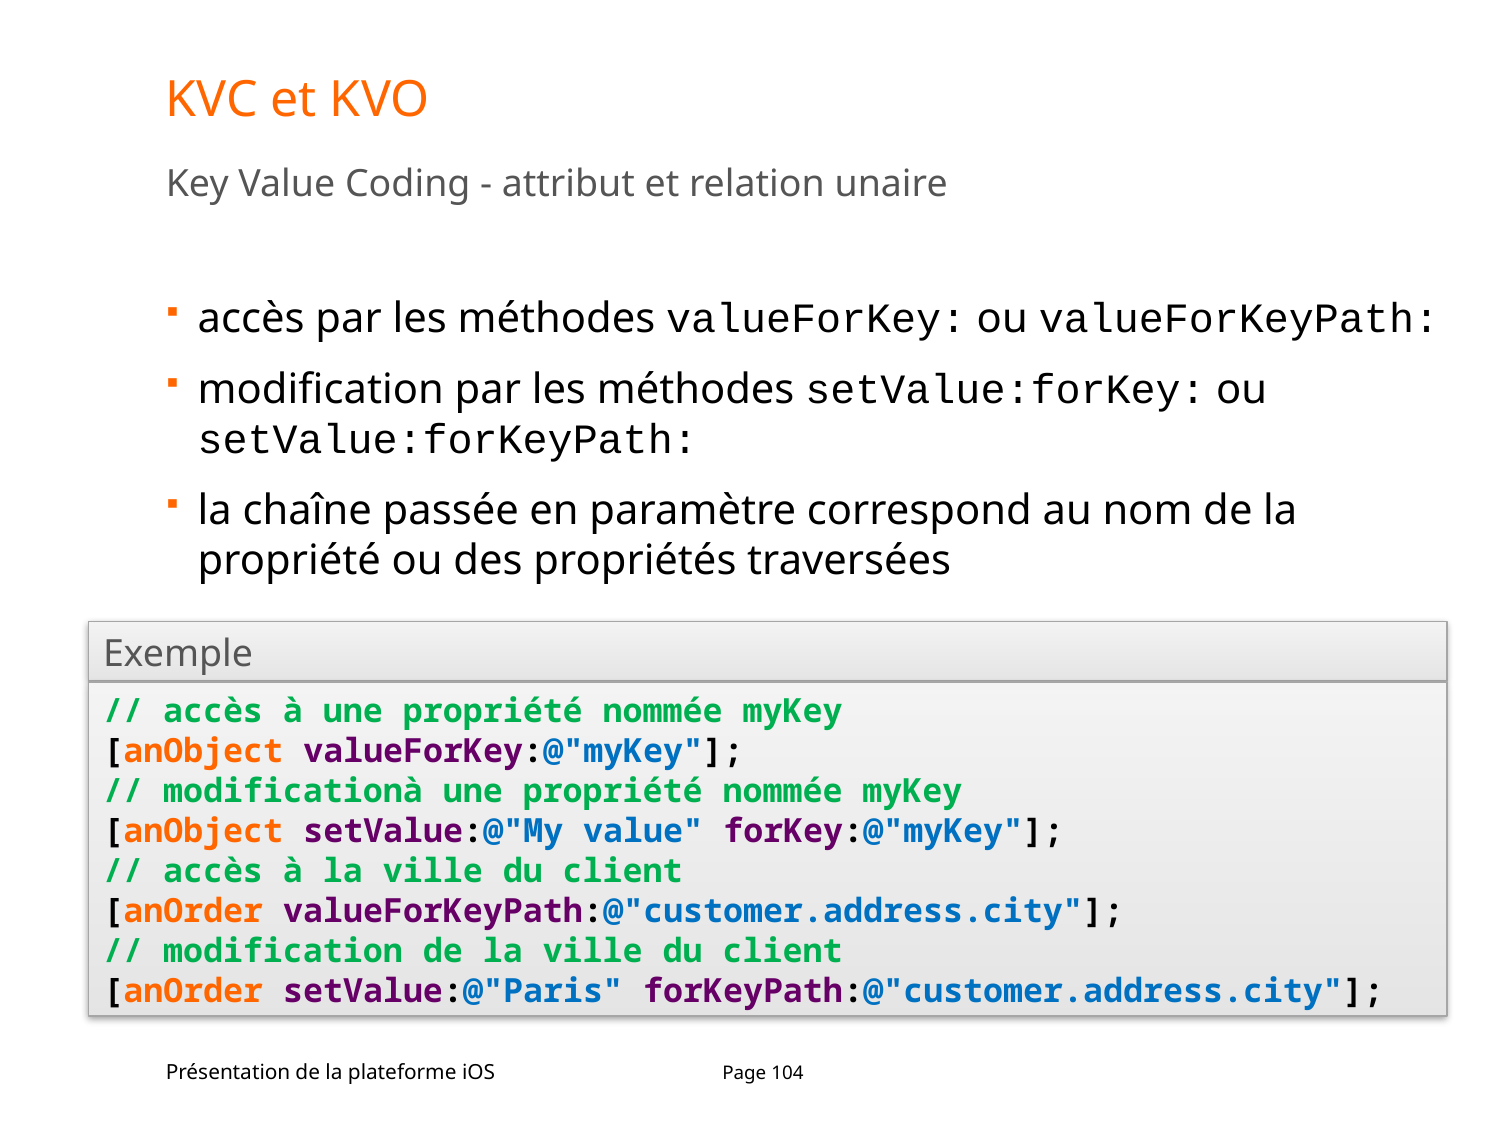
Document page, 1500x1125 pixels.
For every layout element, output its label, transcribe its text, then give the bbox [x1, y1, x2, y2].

title KVC et KVO [165, 66, 1448, 148]
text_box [88, 621, 1448, 1021]
footer Présentation de la plateforme iOS [165, 1050, 575, 1087]
list accès par les méthodes valueForKey: ou valueForKeyPath: modification par les méthodes setValue:forKey: ou setValue:forKeyPath: la chaîne passée en paramètre correspond au nom de la propriété ou des propriétés traversées [165, 290, 1448, 563]
list Key Value Coding - attribut et relation unaire [165, 158, 1448, 209]
